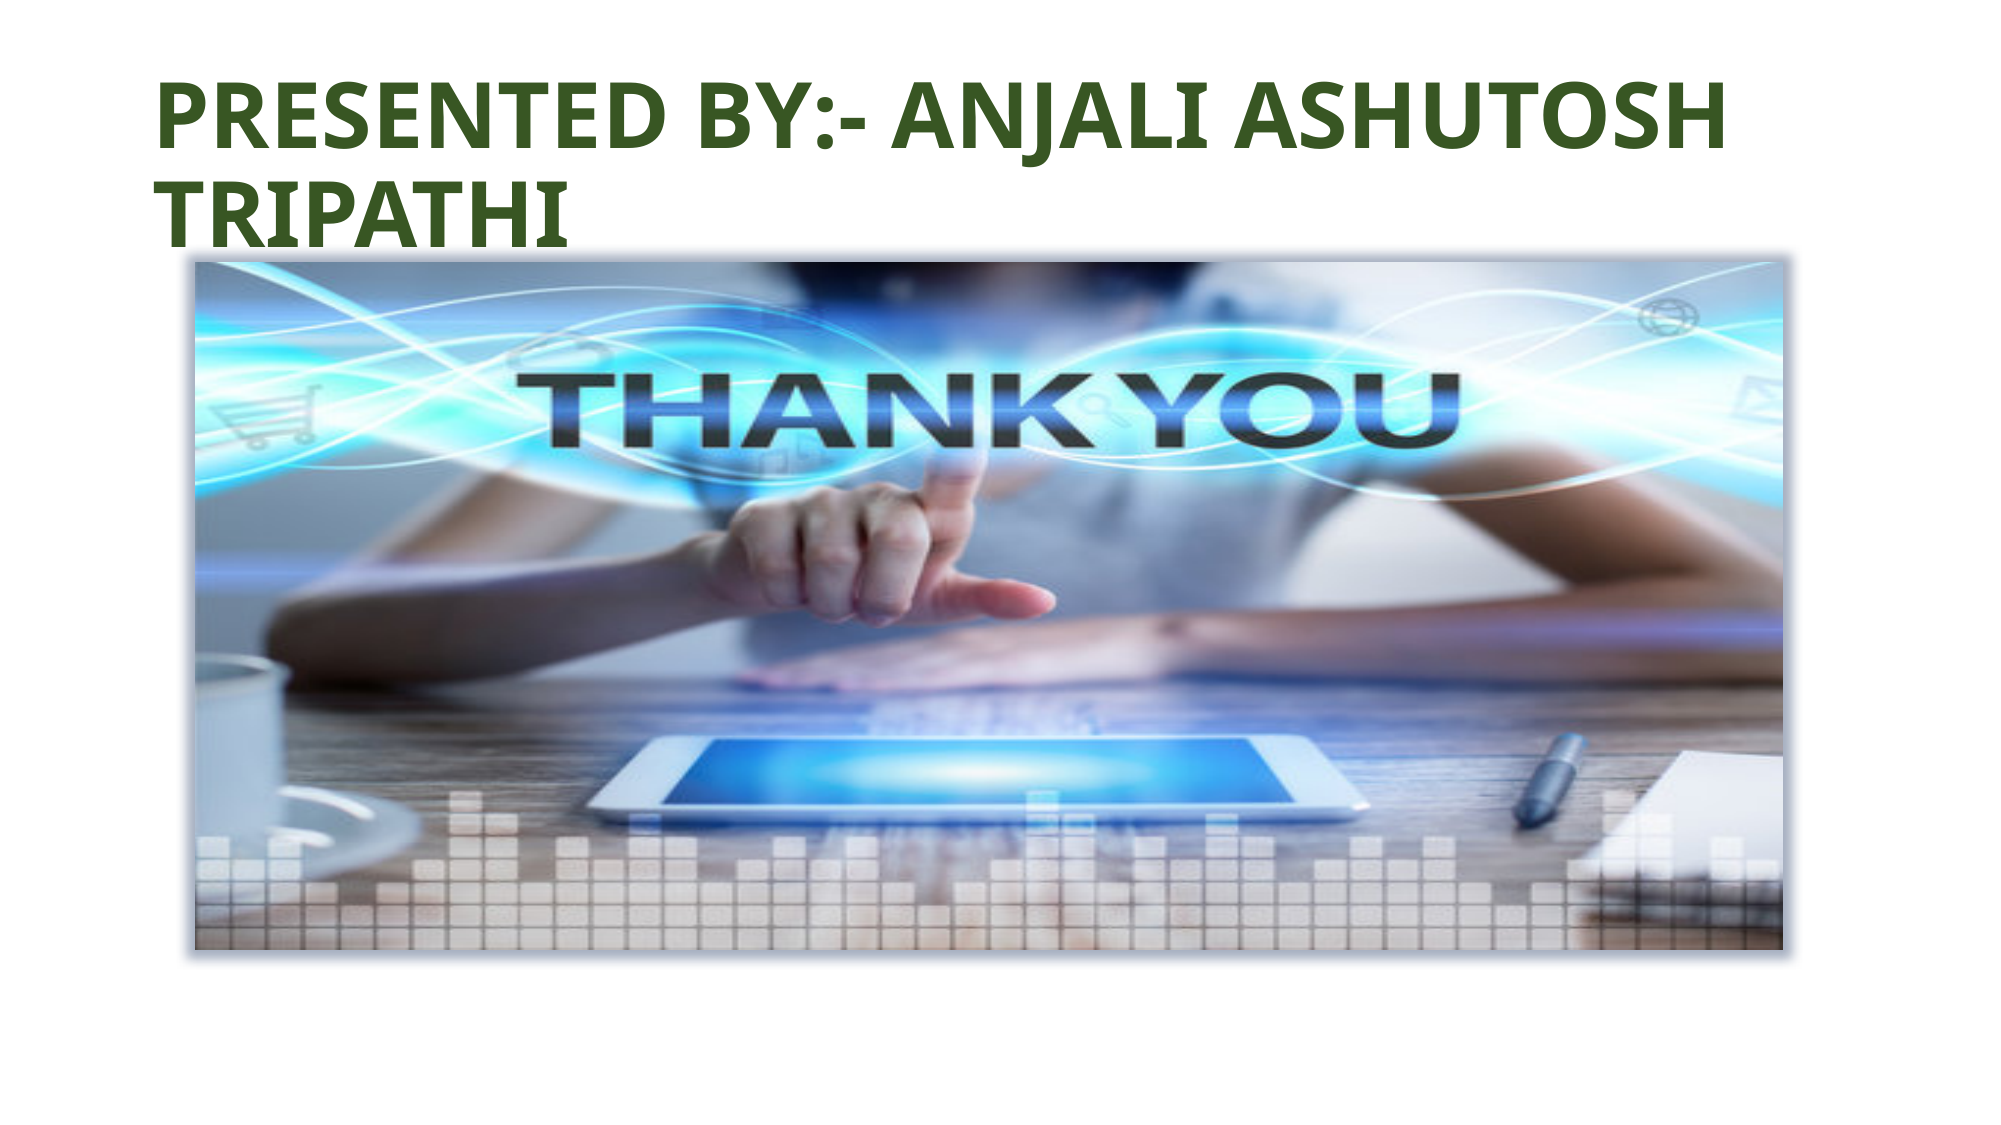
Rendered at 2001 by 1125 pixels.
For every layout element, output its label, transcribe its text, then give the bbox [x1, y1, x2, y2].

title PRESENTED BY:- ANJALI ASHUTOSH TRIPATHI [137, 59, 1863, 278]
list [195, 262, 1783, 950]
